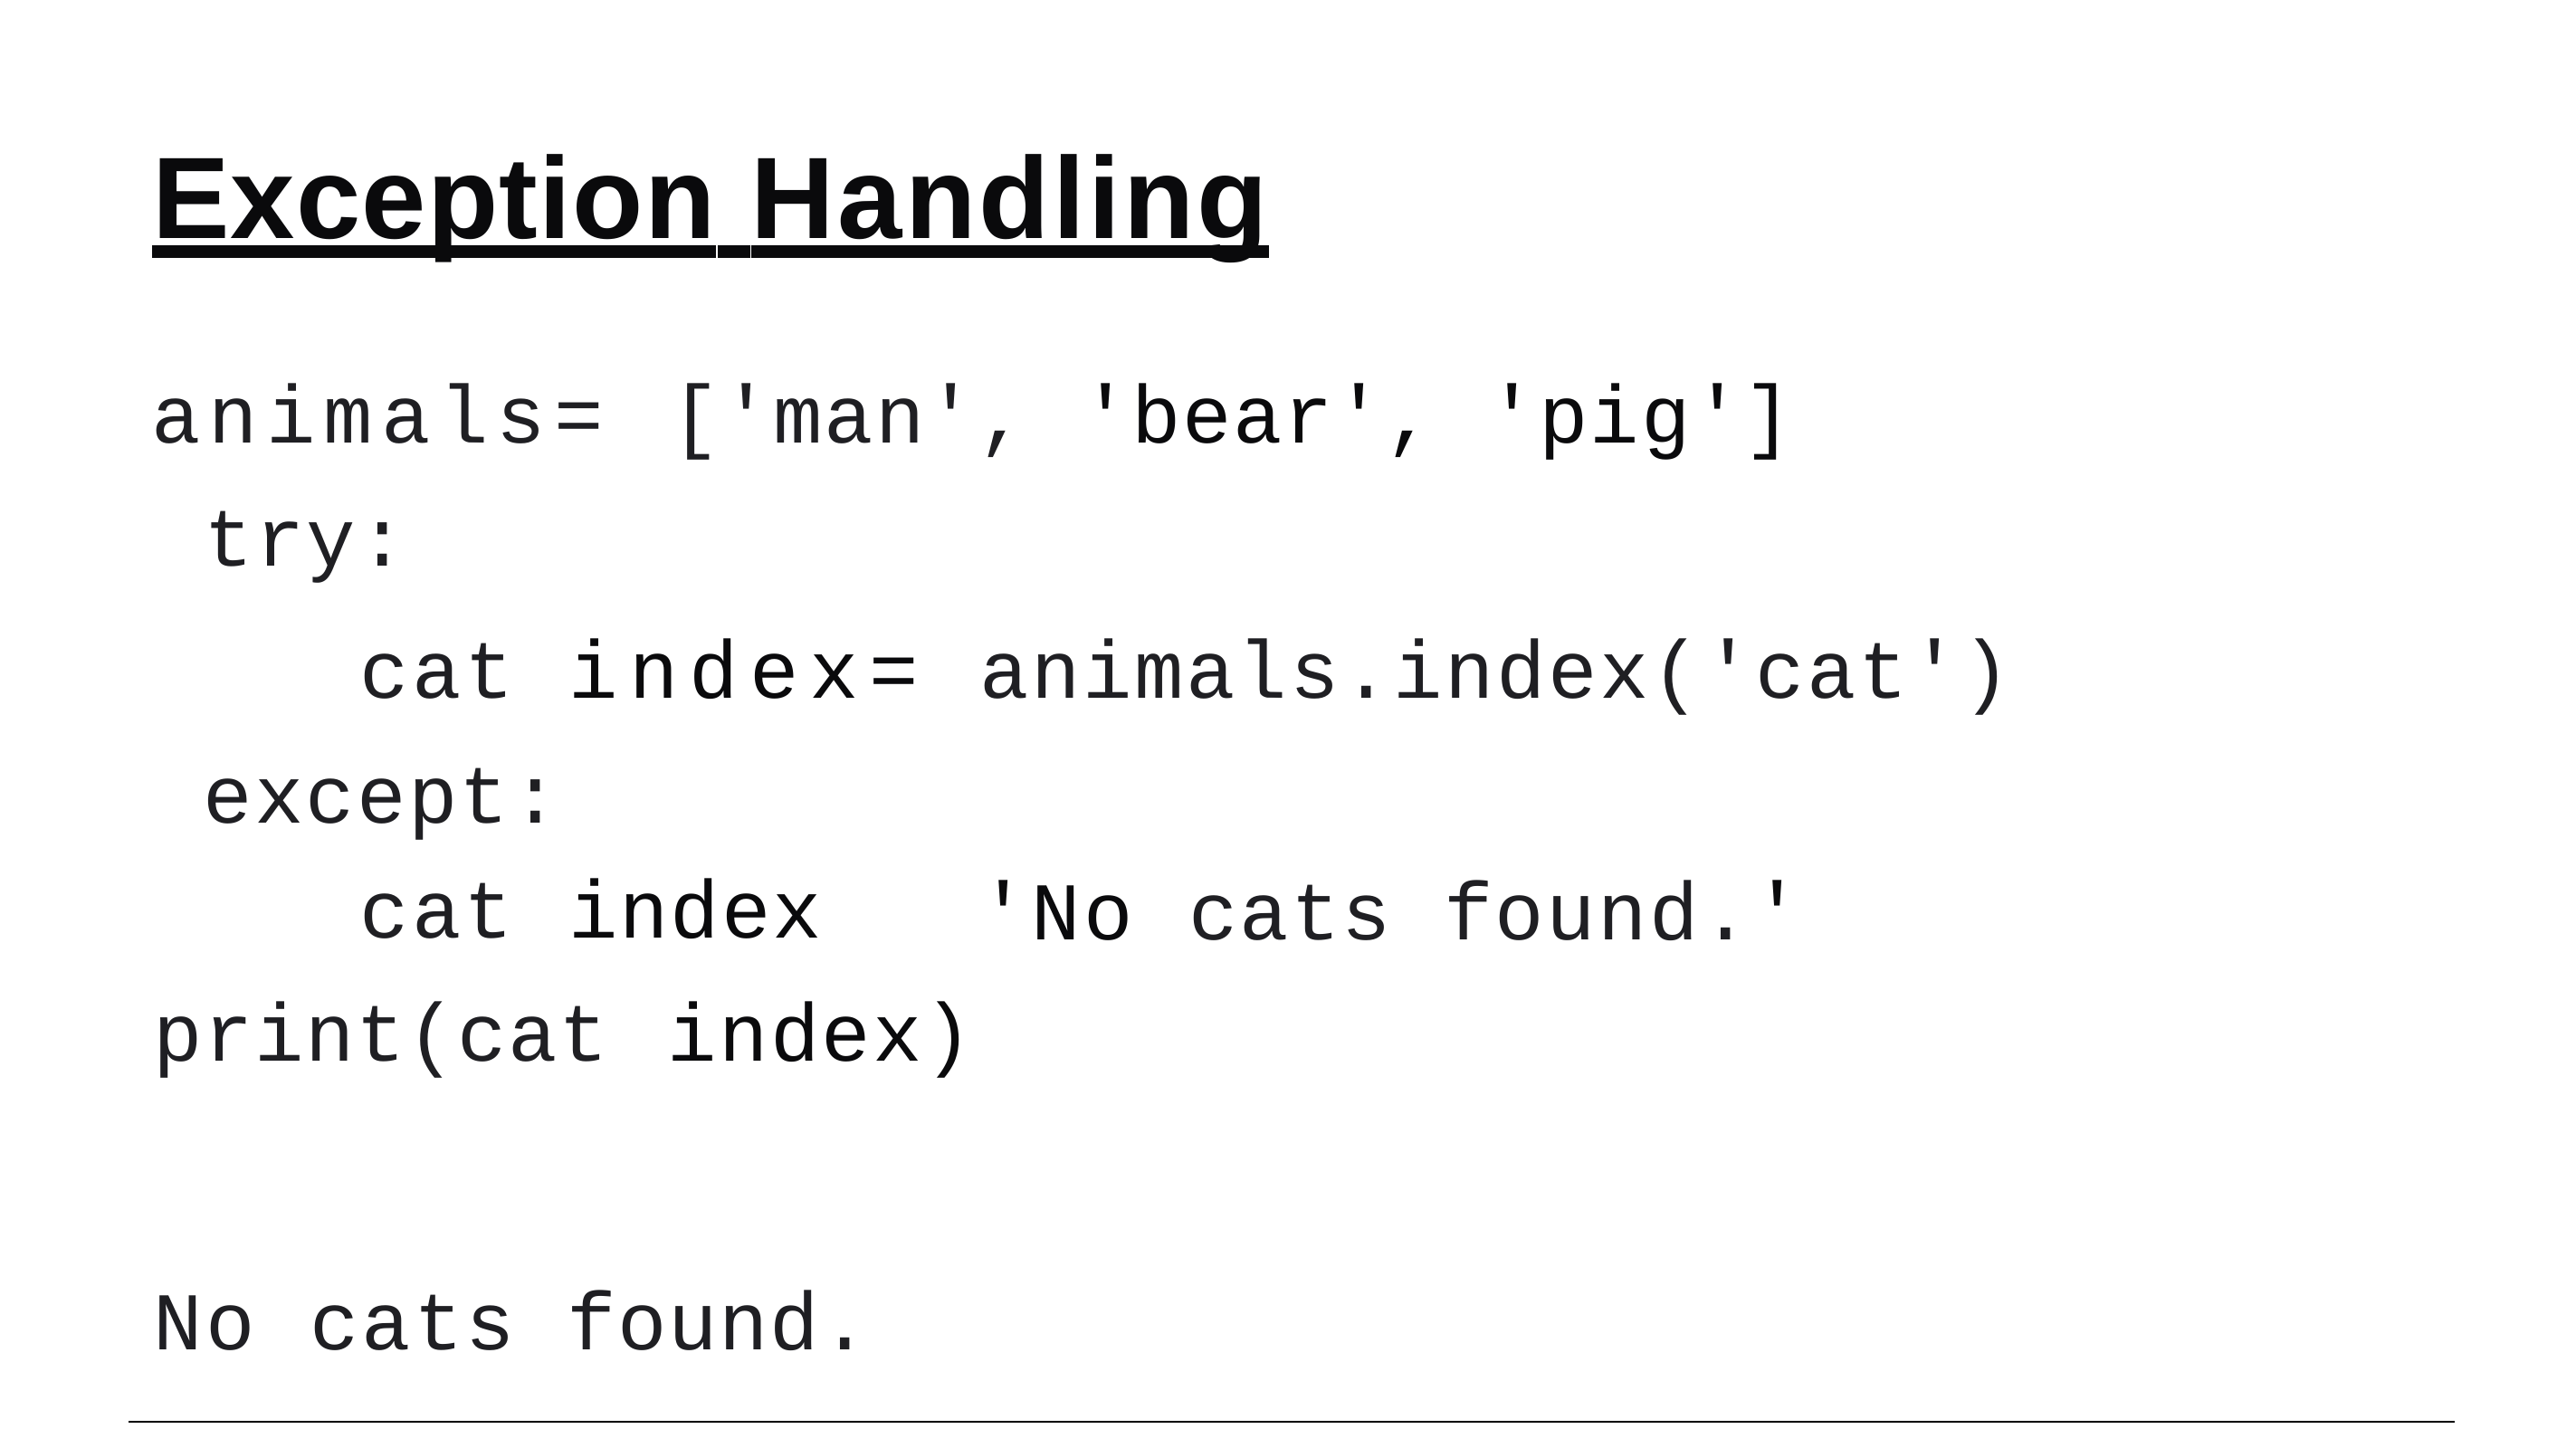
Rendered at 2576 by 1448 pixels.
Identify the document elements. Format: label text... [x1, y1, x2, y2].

text_box No cats found. [151, 1264, 873, 1367]
list animals= ['man', 'bear', 'pig'] try: cat index= animals.index('cat') except: [149, 335, 2018, 1164]
text_box 'No cats found.' [977, 855, 1808, 957]
text_box cat index print(cat index) [151, 829, 979, 1078]
title Exception Handling [150, 119, 1276, 335]
